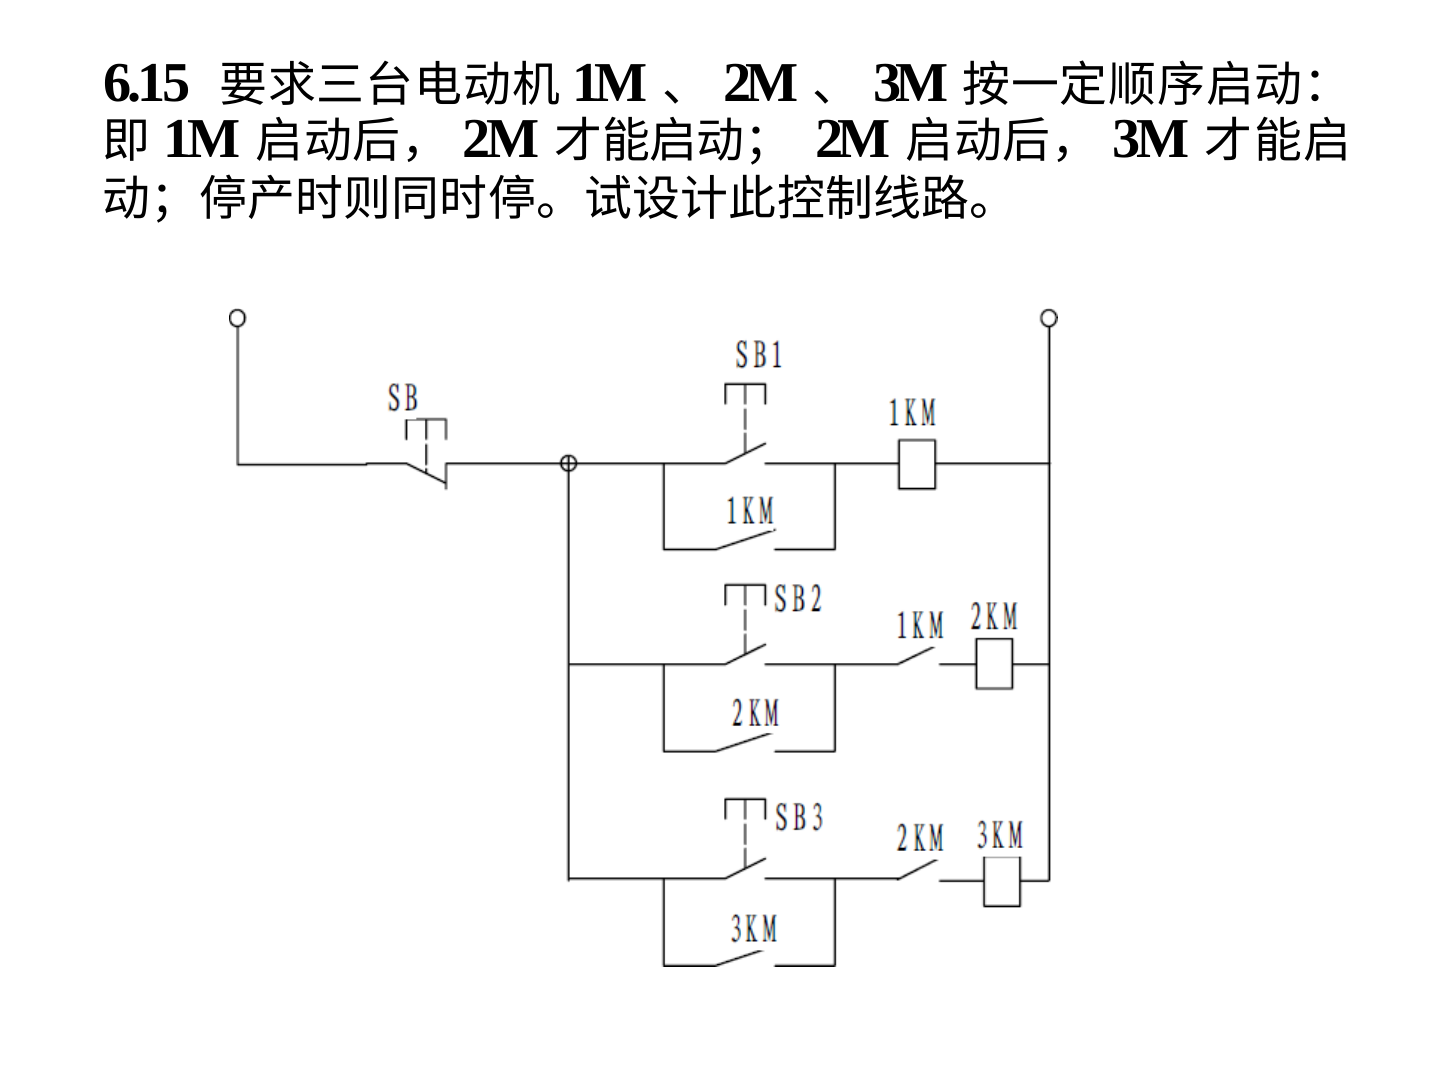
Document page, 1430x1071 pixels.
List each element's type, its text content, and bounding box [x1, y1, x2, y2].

picture [229, 308, 1058, 968]
title 6.15 要求三台电动机1M、2M、3M按一定顺序启动：即1M启动后，2M才能启动； 2M启动后，3M才能启动；停产时则同时停。试设计此控制线路。 [100, 43, 1353, 236]
